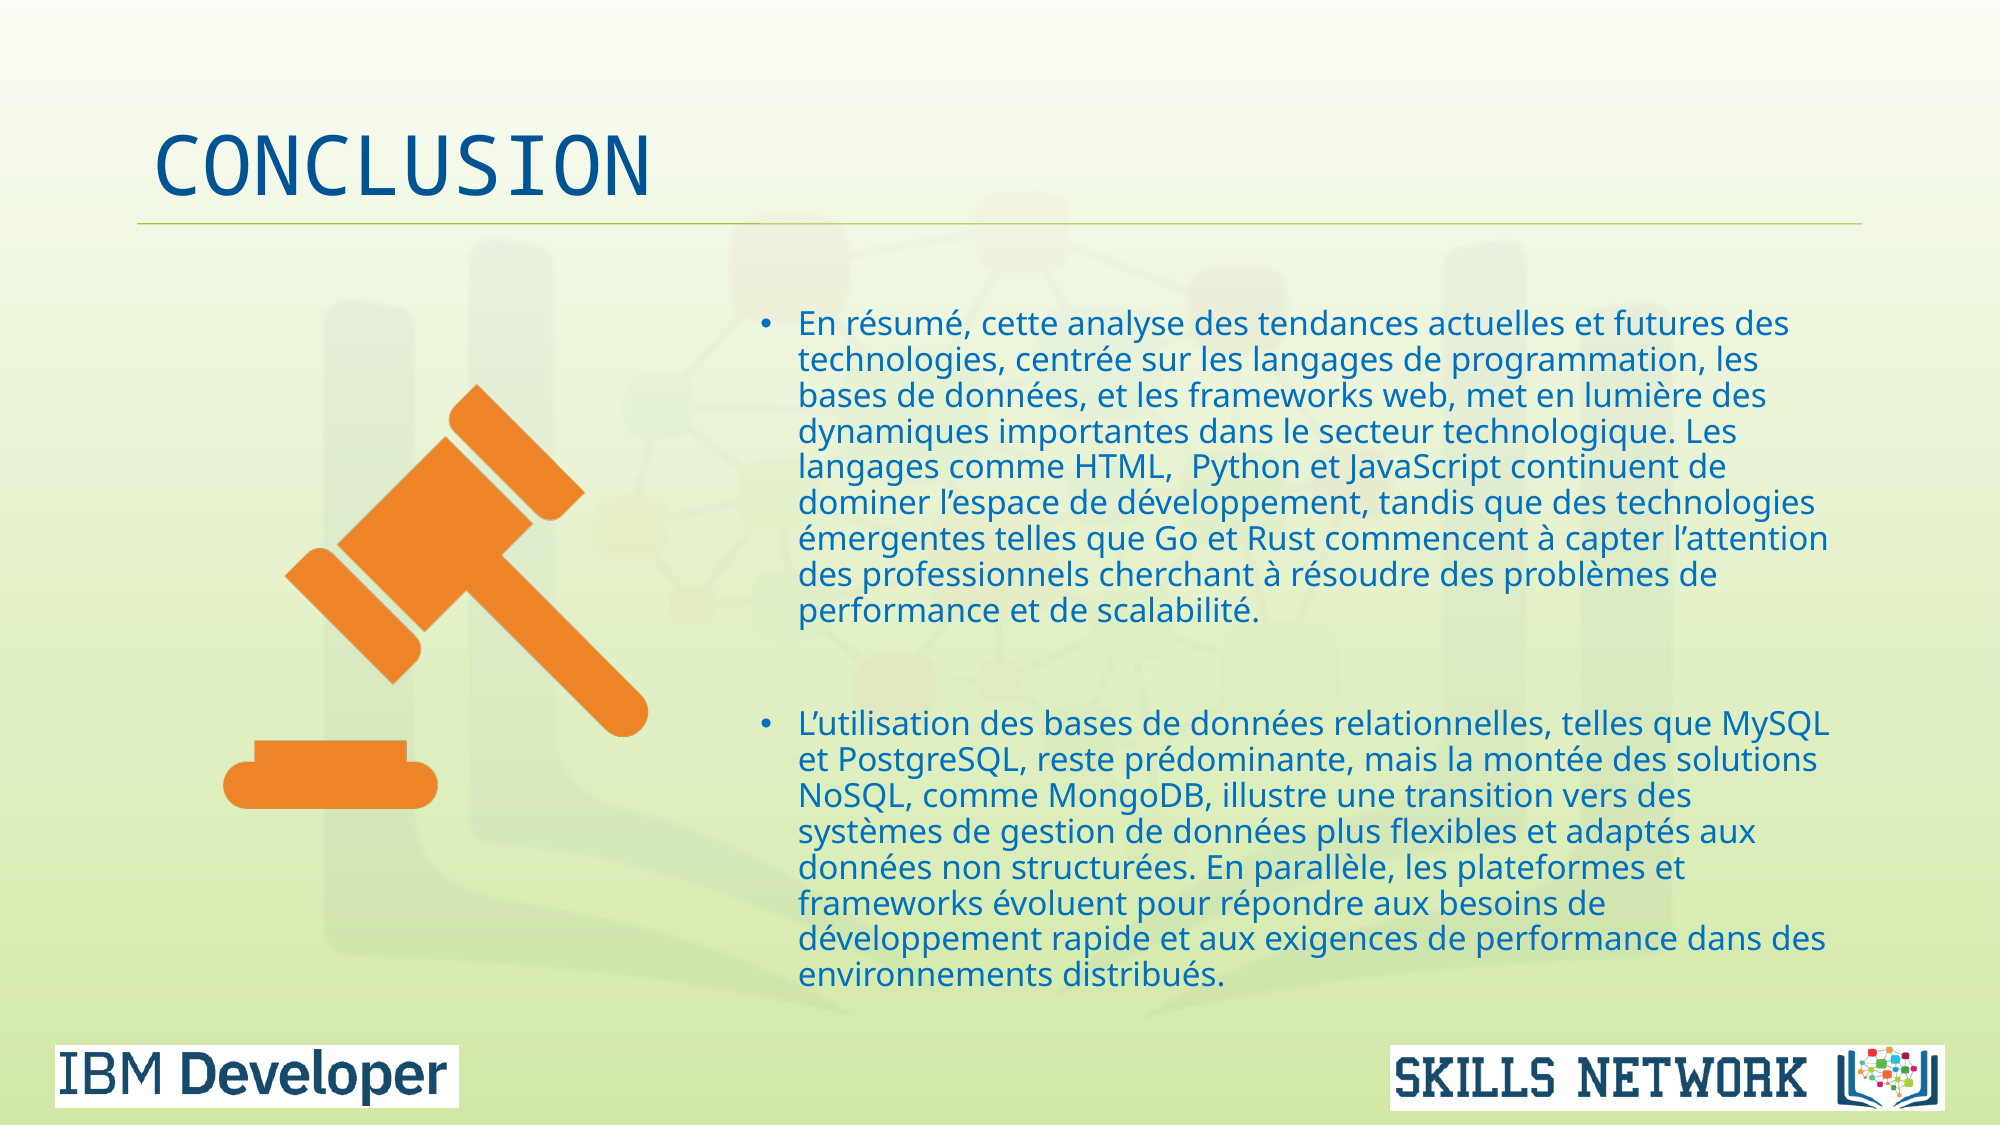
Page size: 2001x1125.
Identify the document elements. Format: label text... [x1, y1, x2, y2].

picture [55, 1045, 459, 1108]
title CONCLUSION [137, 59, 1863, 278]
picture [1390, 1045, 1945, 1111]
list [184, 346, 686, 848]
list En résumé, cette analyse des tendances actuelles et futures des technologies, centrée sur les langages de programmation, les bases de données, et les frameworks web, met en lumière des dynamiques importantes dans le secteur technologique. Les langages comme HTML, Python et JavaScript continuent de dominer l’espace de développement, tandis que des technologies émergentes telles que Go et Rust commencent à capter l’attention des professionnels cherchant à résoudre des problèmes de performance et de scalabilité. L’utilisation des bases de données relationnelles, telles que MySQL et PostgreSQL, reste prédominante, mais la montée des solutions NoSQL, comme MongoDB, illustre une transition vers des systèmes de gestion de données plus flexibles et adaptés aux données non structurées. En parallèle, les plateformes et frameworks évoluent pour répondre aux besoins de développement rapide et aux exigences de performance dans des environnements distribués. [745, 299, 1863, 1014]
